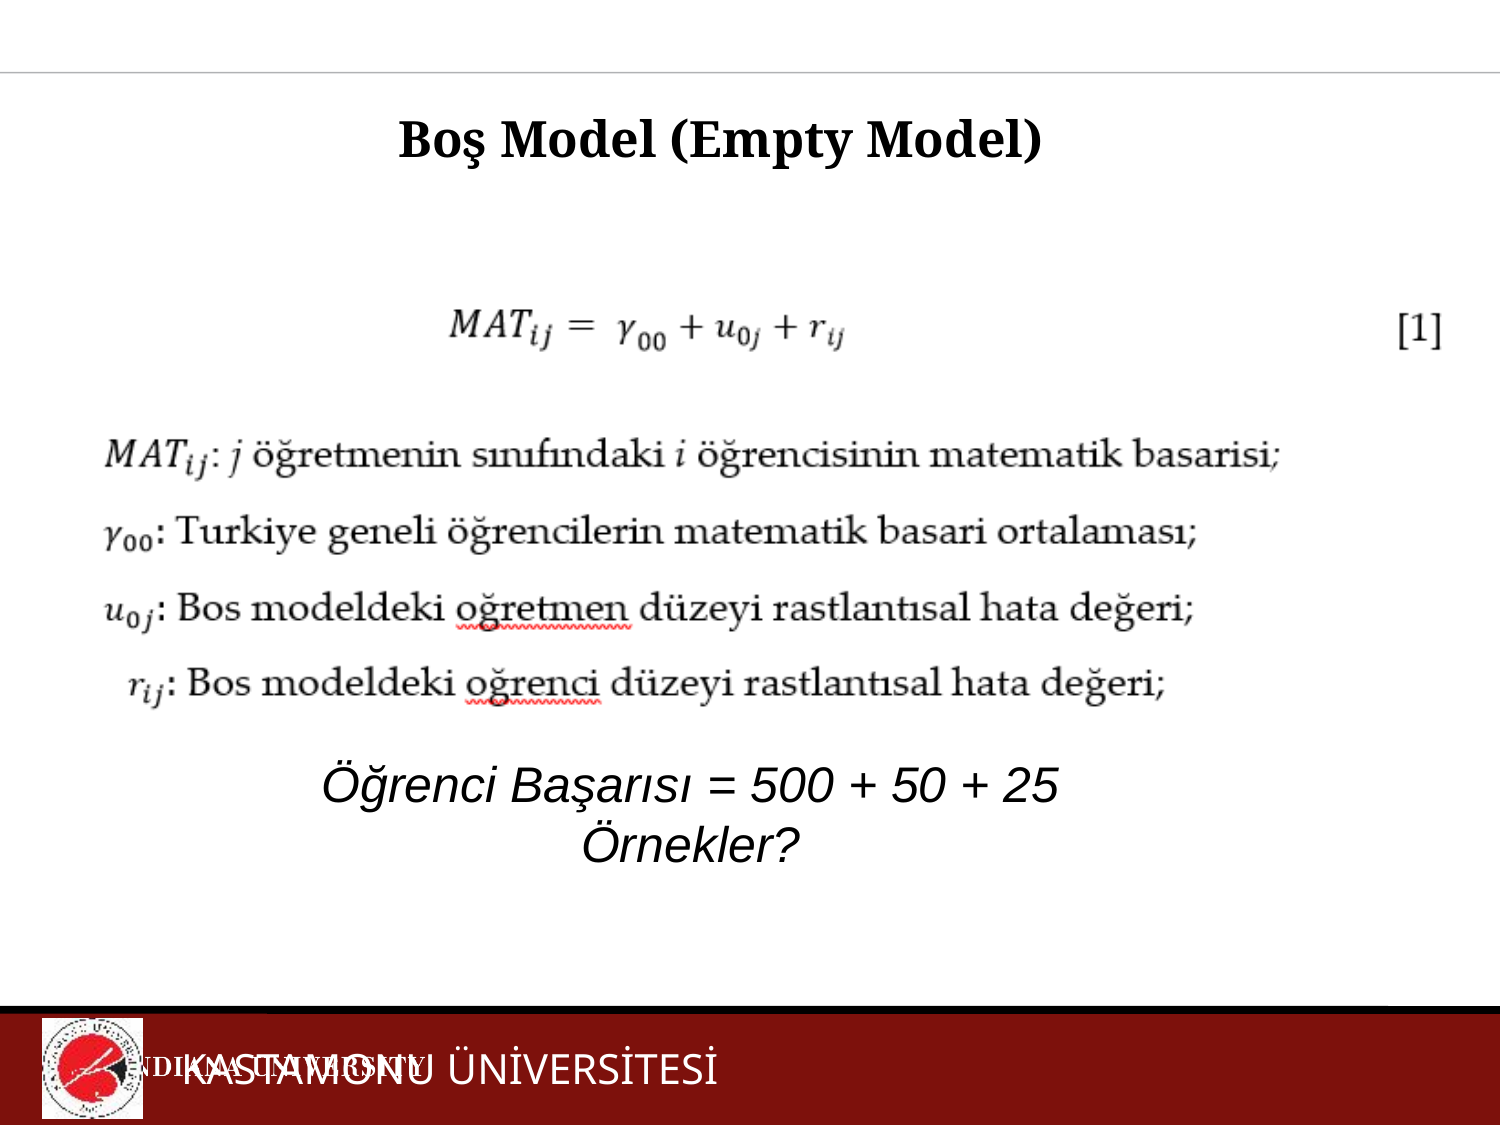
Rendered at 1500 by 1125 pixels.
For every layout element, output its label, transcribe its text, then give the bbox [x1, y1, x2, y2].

text_box Öğrenci Başarısı = 500 + 50 + 25 Örnekler? [61, 745, 1320, 880]
text_box Boş Model (Empty Model) [92, 99, 1350, 175]
picture [41, 1018, 166, 1119]
picture [7, 224, 1493, 726]
text_box KASTAMONU ÜNİVERSİTESİ [166, 1035, 734, 1101]
